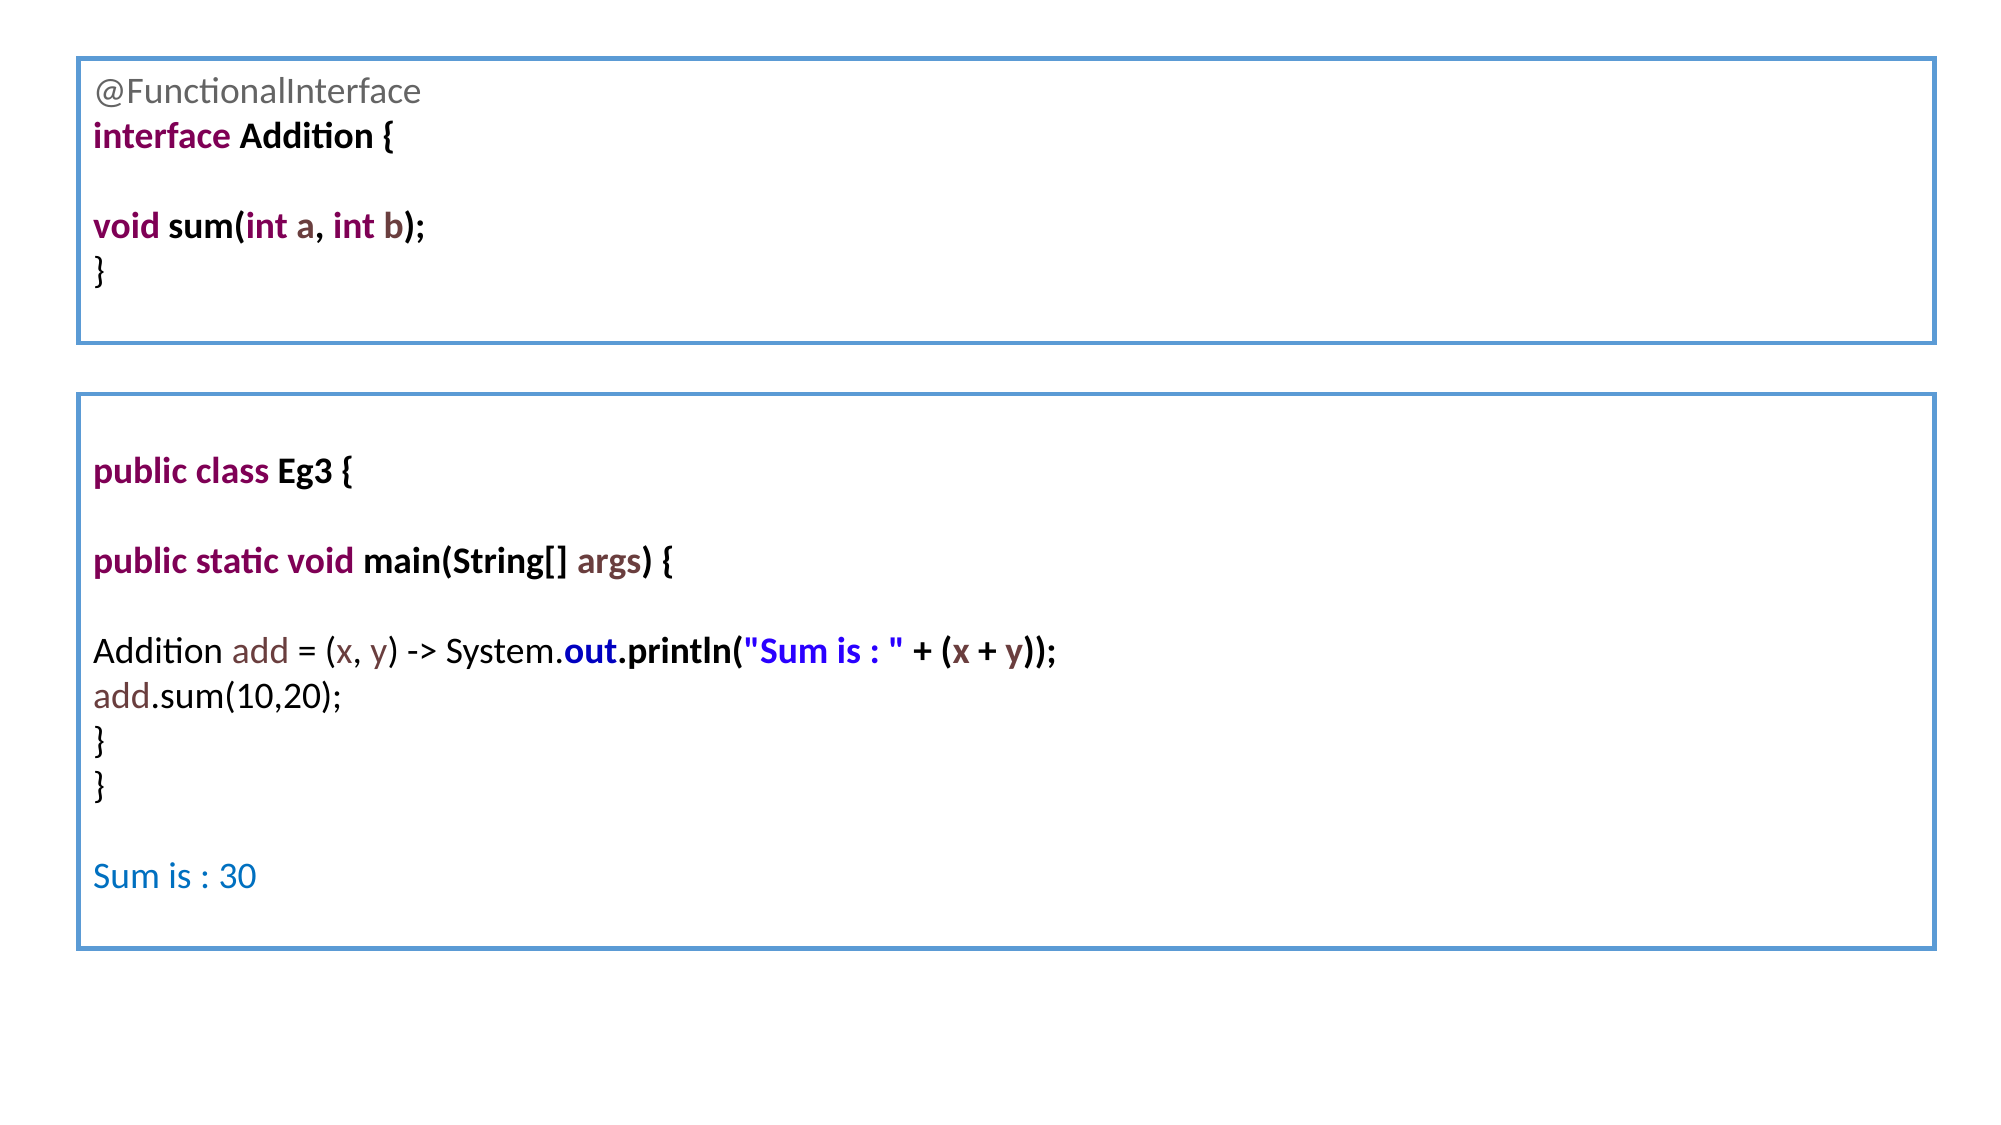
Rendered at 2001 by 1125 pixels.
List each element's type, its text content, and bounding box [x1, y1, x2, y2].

text_box public class Eg3 { public static void main(String[] args) { Addition add = (x, y) -> System.out.println("Sum is : " + (x + y)); add.sum(10,20); } } Sum is : 30 [77, 393, 1935, 950]
text_box @FunctionalInterface interface Addition { void sum(int a, int b); } [77, 57, 1935, 344]
